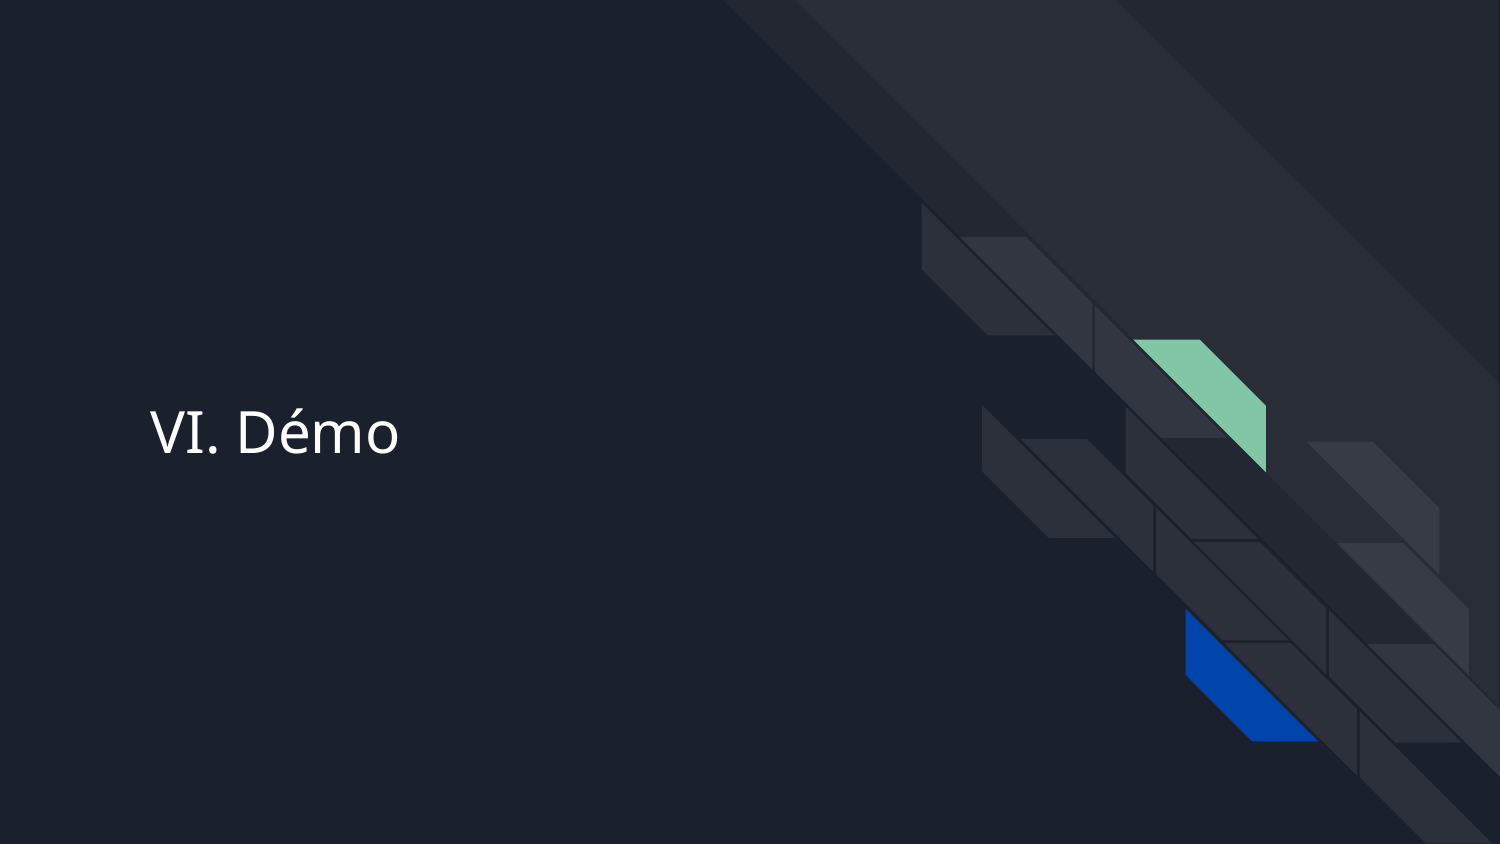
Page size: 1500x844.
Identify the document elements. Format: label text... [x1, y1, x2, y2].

title VI. Démo [135, 336, 888, 526]
